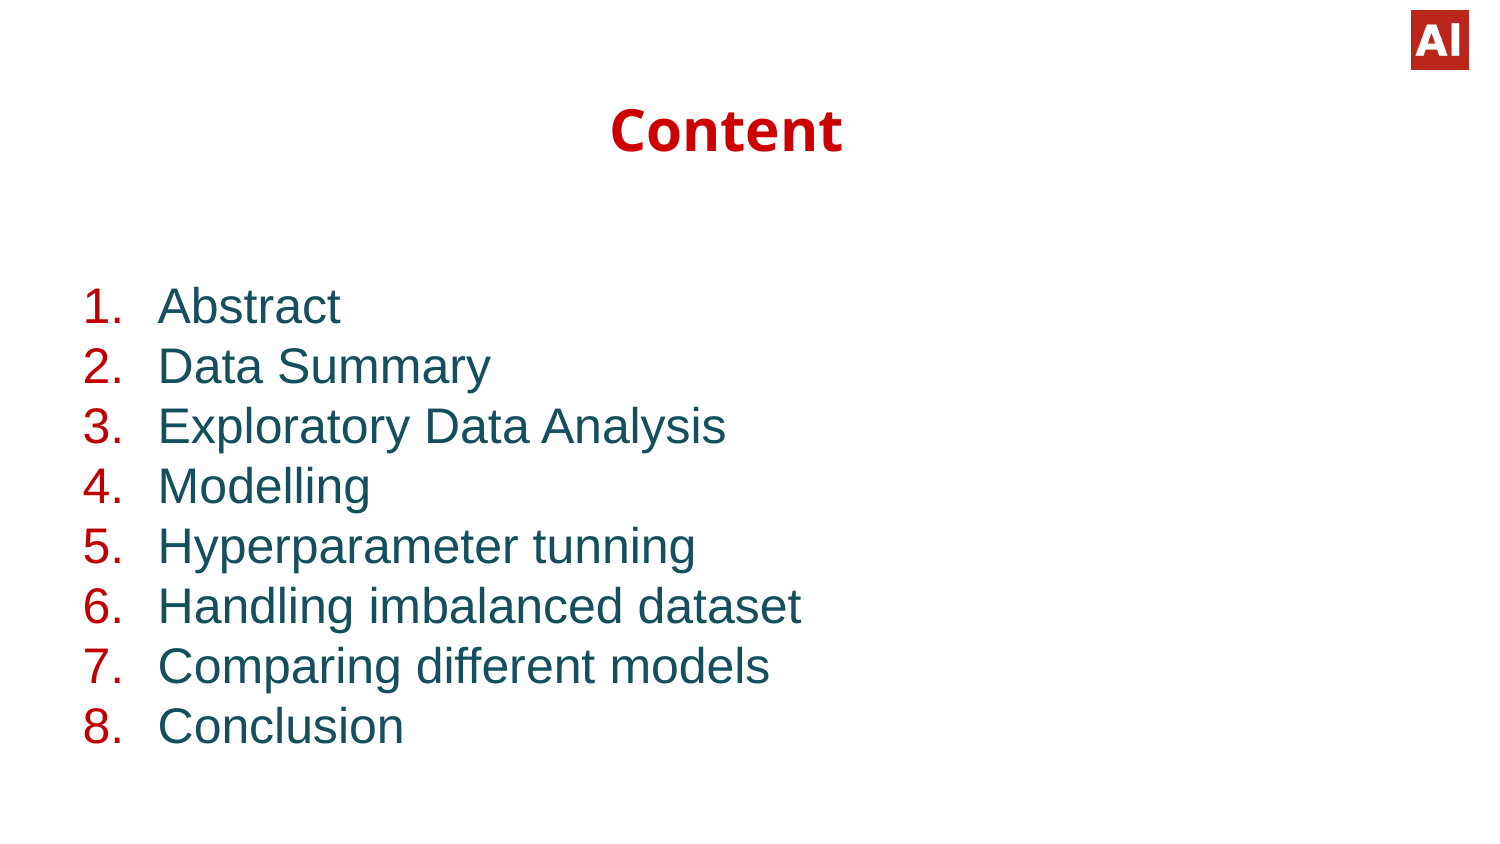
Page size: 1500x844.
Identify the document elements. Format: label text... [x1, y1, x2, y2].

text_box Abstract Data Summary Exploratory Data Analysis Modelling Hyperparameter tunning Handling imbalanced dataset Comparing different models Conclusion [67, 266, 974, 797]
picture [1411, 10, 1469, 70]
text_box Content [594, 86, 859, 171]
